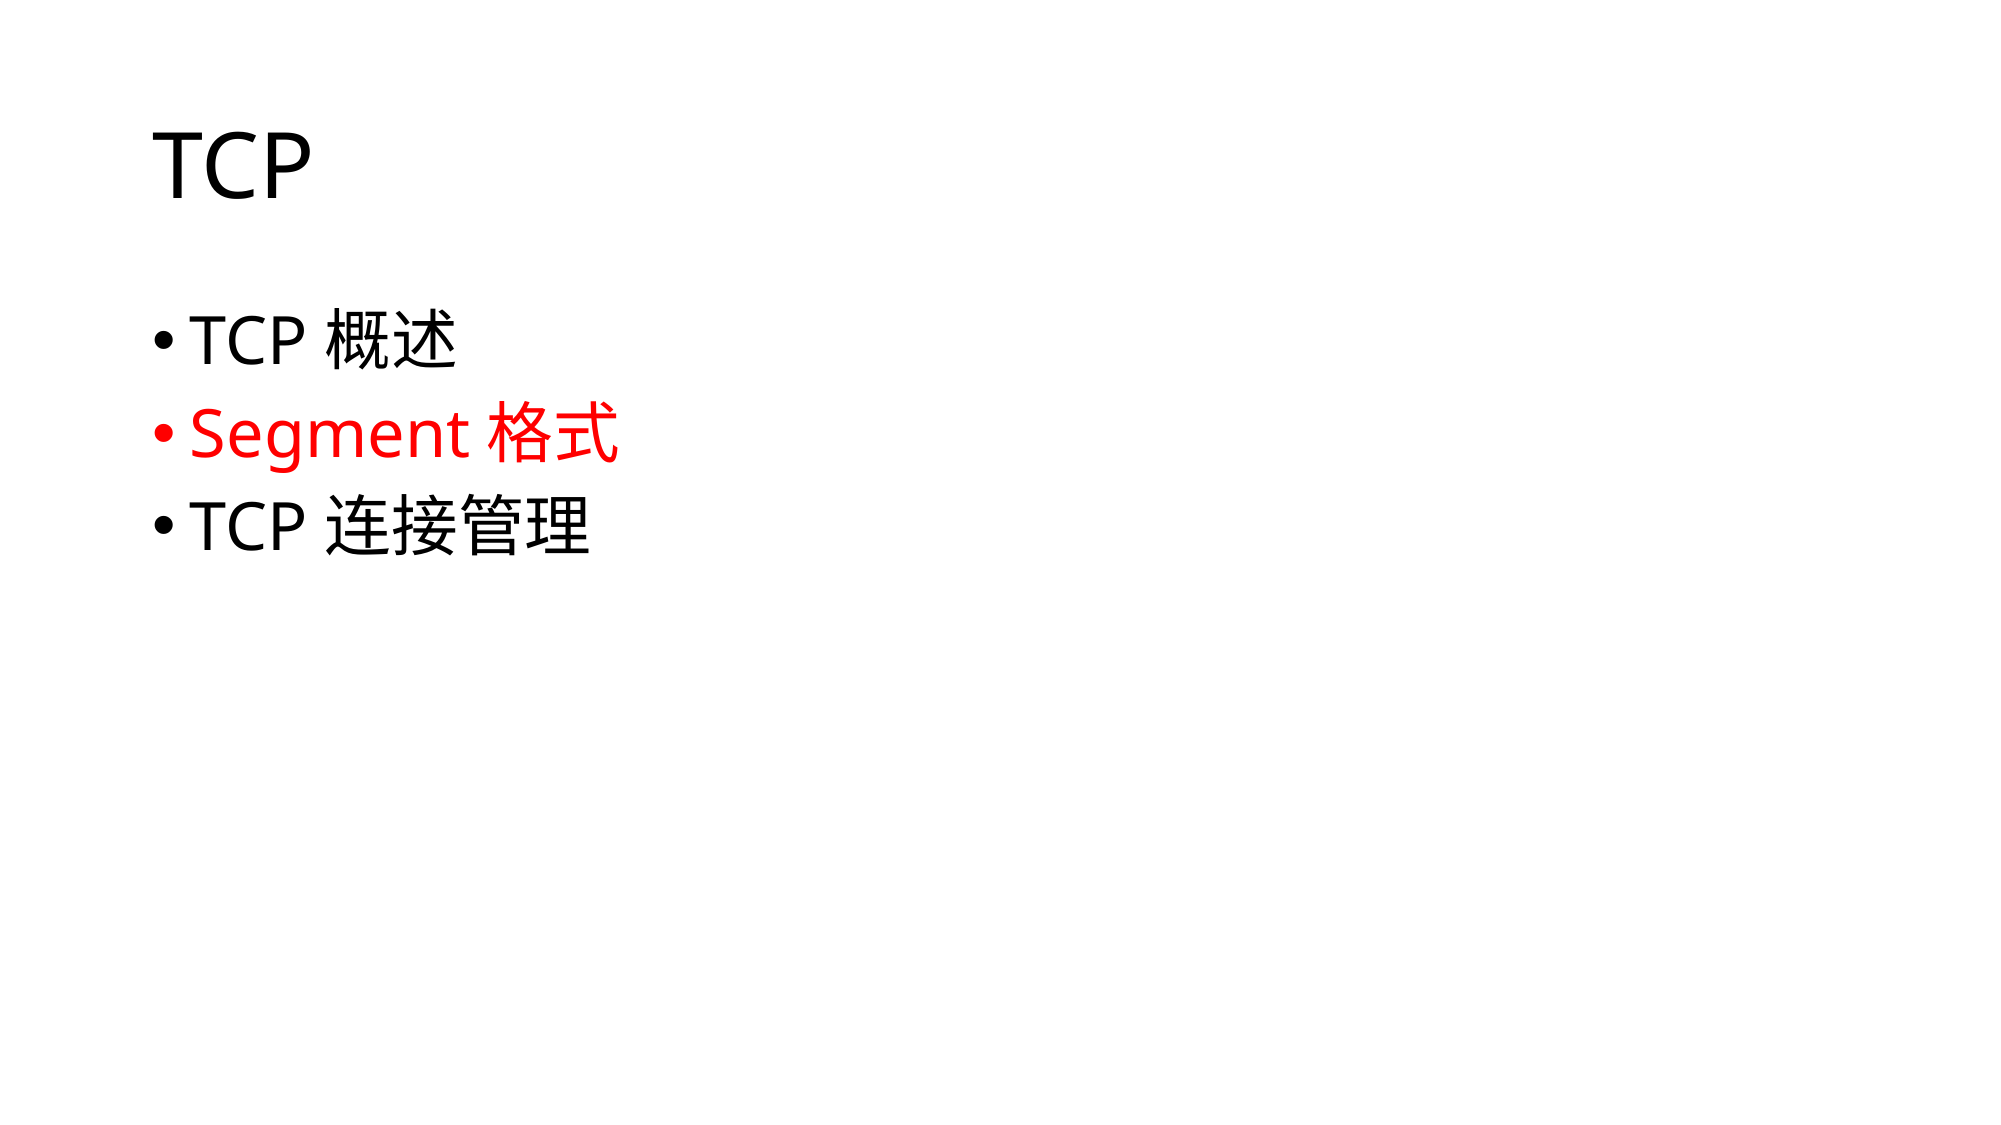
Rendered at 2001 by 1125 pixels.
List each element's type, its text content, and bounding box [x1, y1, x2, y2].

title TCP [137, 59, 1863, 278]
list TCP概述 Segment格式 TCP连接管理 [137, 299, 1863, 1014]
